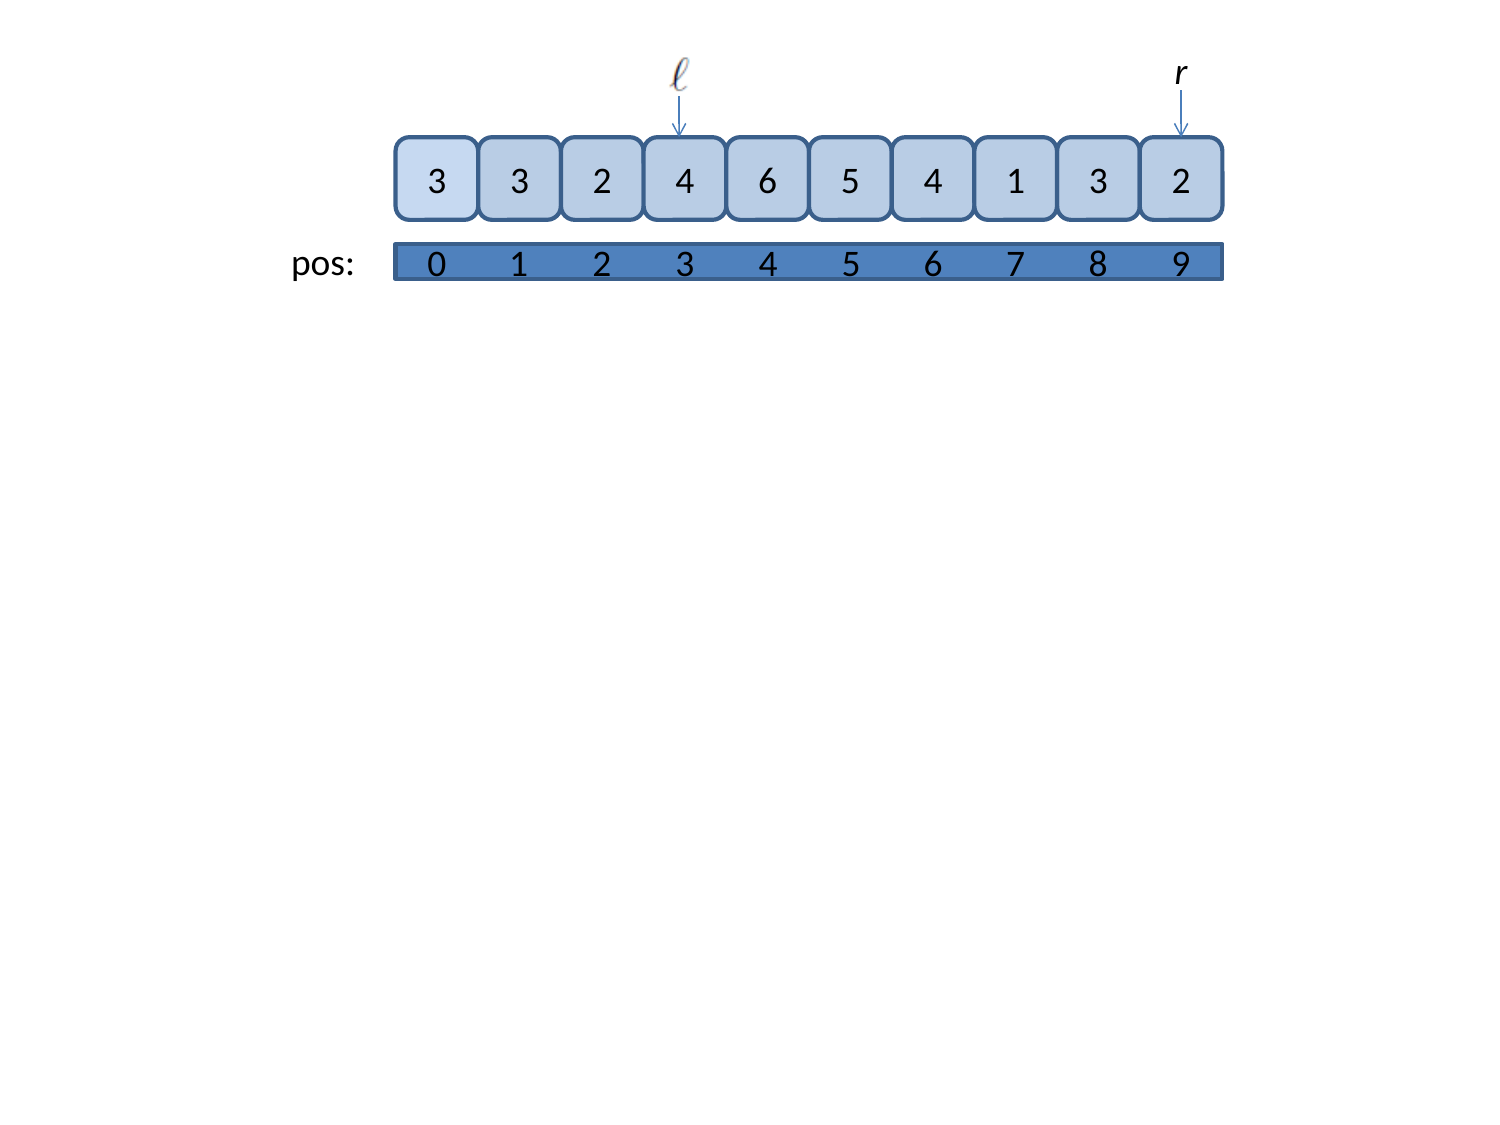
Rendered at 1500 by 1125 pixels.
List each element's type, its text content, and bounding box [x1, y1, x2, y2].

text_box 9 [1156, 231, 1206, 291]
text_box 0 [412, 231, 462, 291]
text_box r [1159, 39, 1203, 100]
text_box 3 [1057, 135, 1139, 222]
picture [665, 52, 693, 96]
text_box 6 [908, 231, 958, 291]
text_box [876, 242, 908, 281]
text_box 3 [660, 231, 710, 291]
text_box 3 [476, 135, 561, 222]
text_box 3 [393, 135, 478, 222]
text_box [793, 242, 826, 281]
text_box [1041, 242, 1074, 281]
text_box [1123, 242, 1156, 281]
text_box 6 [724, 135, 809, 222]
text_box 2 [577, 231, 627, 291]
text_box 4 [743, 231, 793, 291]
text_box [393, 242, 412, 281]
text_box [710, 242, 743, 281]
text_box 2 [558, 135, 643, 222]
text_box 5 [806, 135, 891, 222]
text_box [958, 242, 991, 281]
text_box 1 [972, 135, 1060, 222]
text_box [462, 242, 494, 281]
text_box 5 [826, 231, 876, 291]
text_box [1206, 242, 1224, 281]
text_box [544, 242, 577, 281]
text_box pos: [276, 230, 371, 290]
text_box 4 [889, 135, 974, 222]
text_box 2 [1137, 135, 1225, 222]
text_box 7 [991, 231, 1041, 291]
text_box 8 [1074, 231, 1123, 291]
text_box [627, 242, 660, 281]
text_box 1 [494, 231, 544, 291]
text_box 4 [641, 135, 726, 222]
